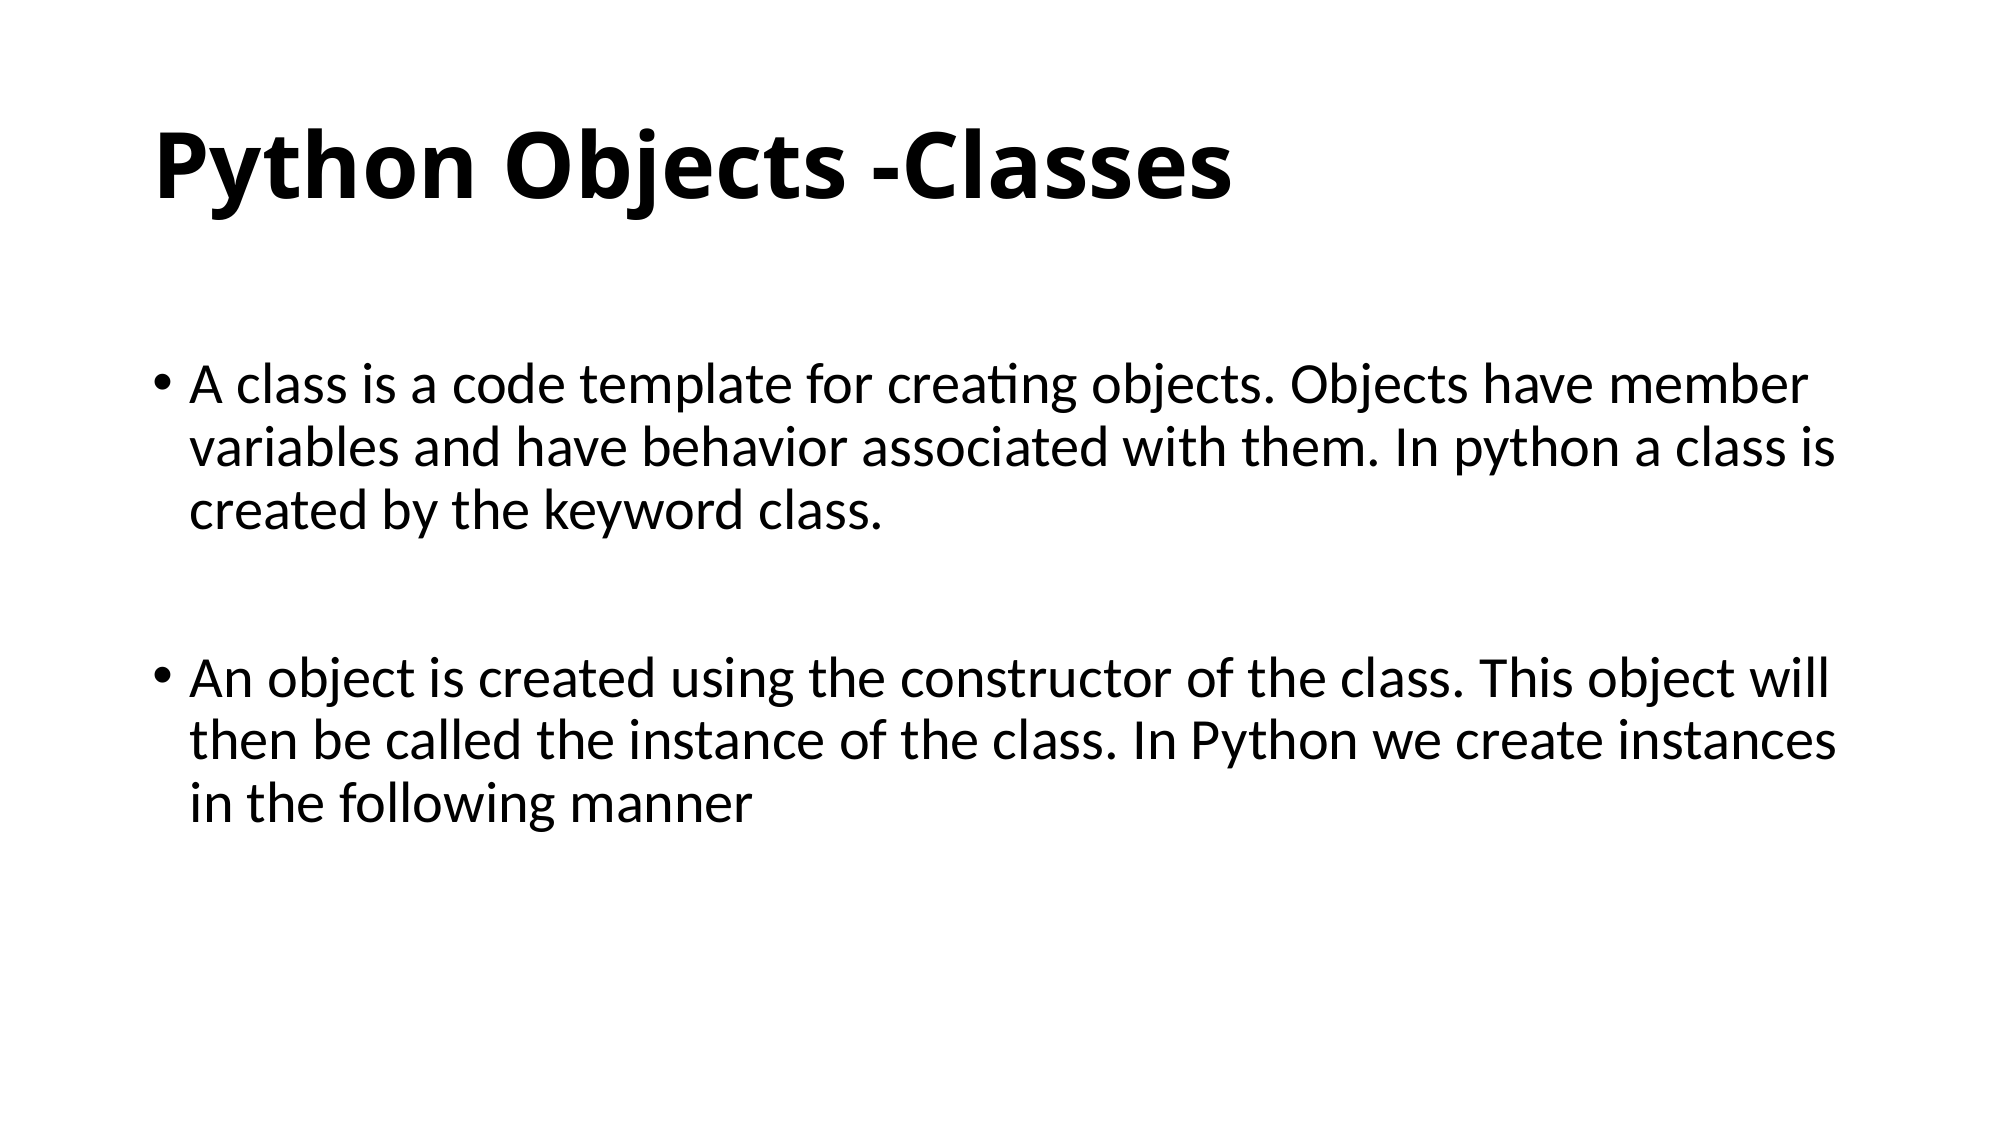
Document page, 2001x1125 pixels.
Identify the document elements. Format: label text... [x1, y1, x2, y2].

title Python Objects -Classes [137, 59, 1863, 278]
list A class is a code template for creating objects. Objects have member variables and have behavior associated with them. In python a class is created by the keyword class. An object is created using the constructor of the class. This object will then be called the instance of the class. In Python we create instances in the following manner [137, 345, 1863, 1014]
